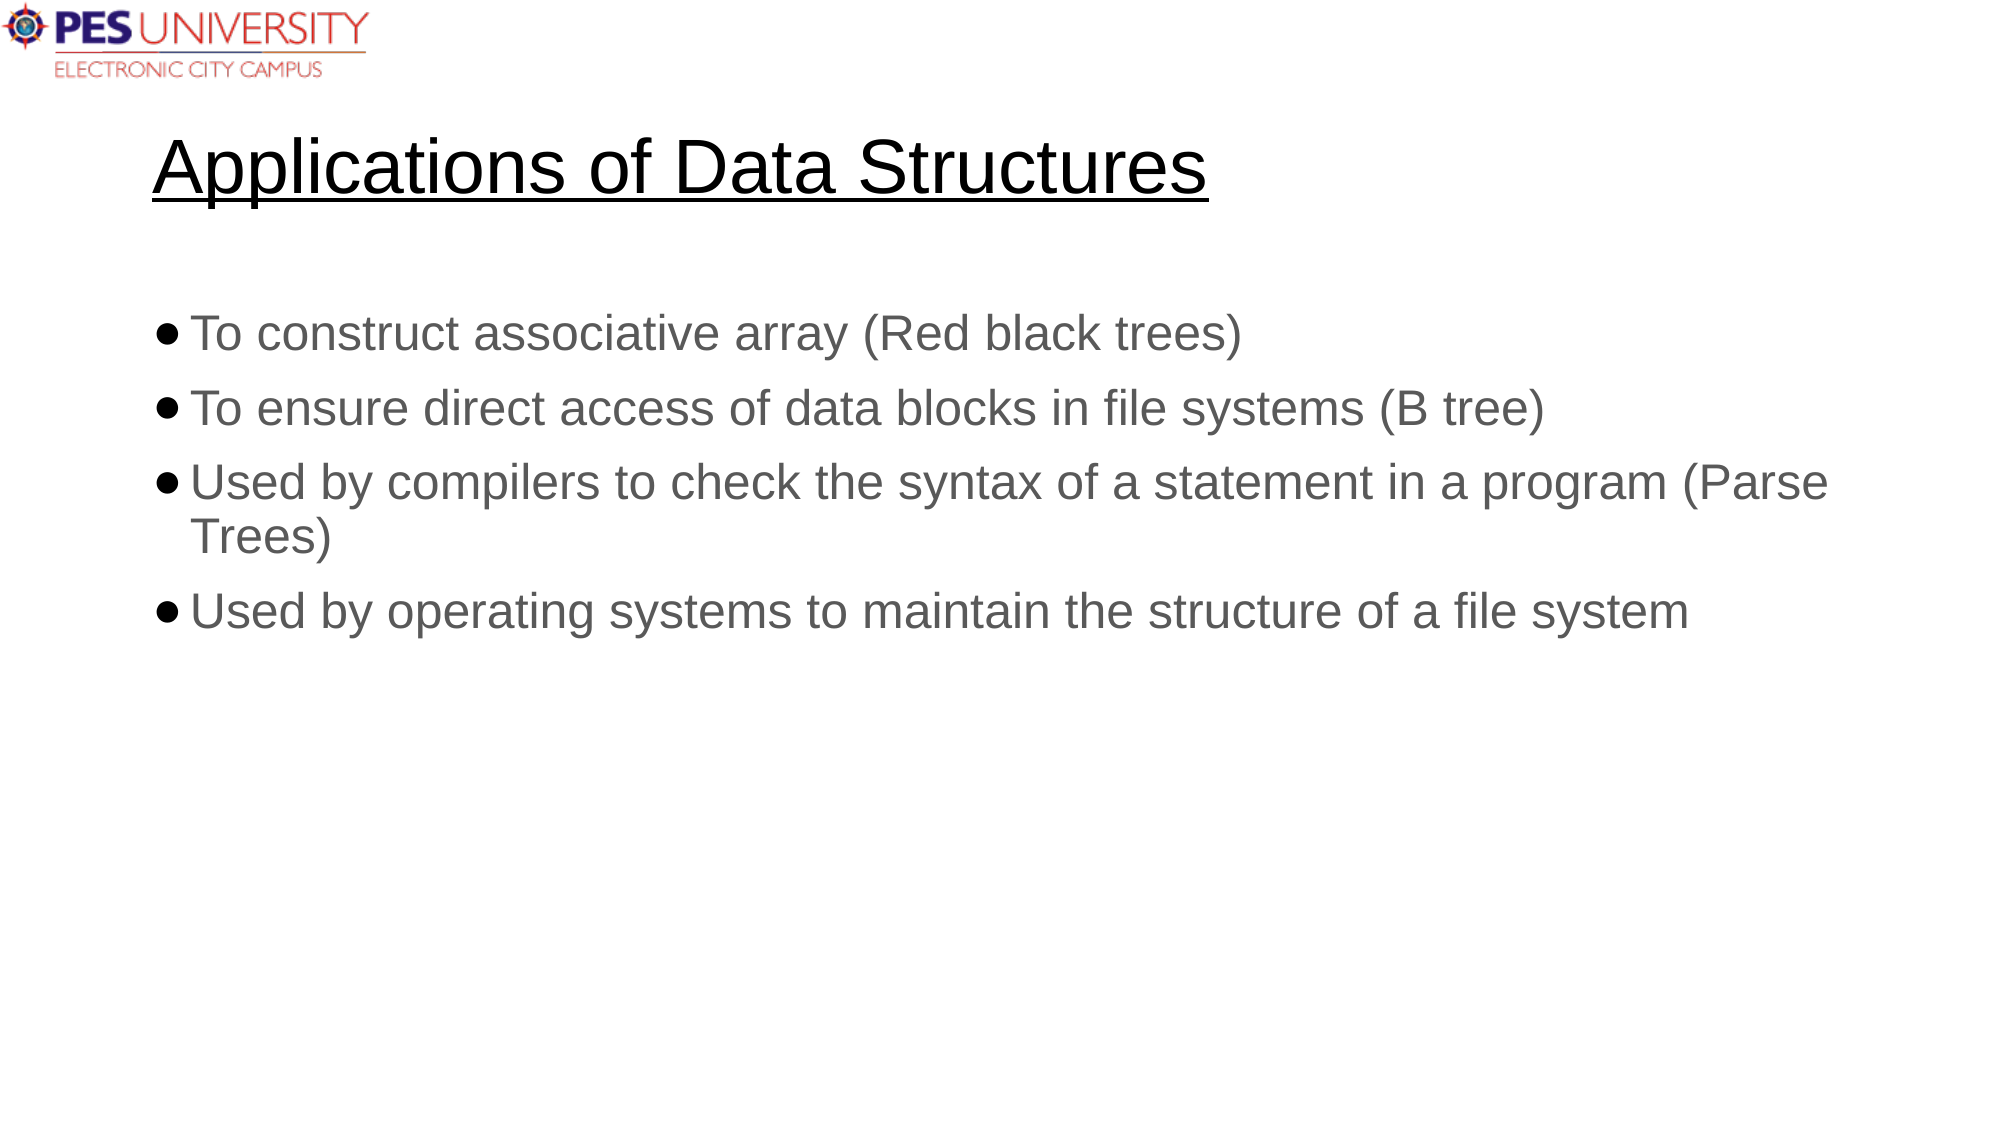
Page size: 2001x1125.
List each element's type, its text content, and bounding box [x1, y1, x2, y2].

picture [0, 0, 373, 84]
title Applications of Data Structures [137, 59, 1863, 278]
list To construct associative array (Red black trees) To ensure direct access of data blocks in file systems (B tree) Used by compilers to check the syntax of a statement in a program (Parse Trees) Used by operating systems to maintain the structure of a file system [137, 299, 1863, 1014]
